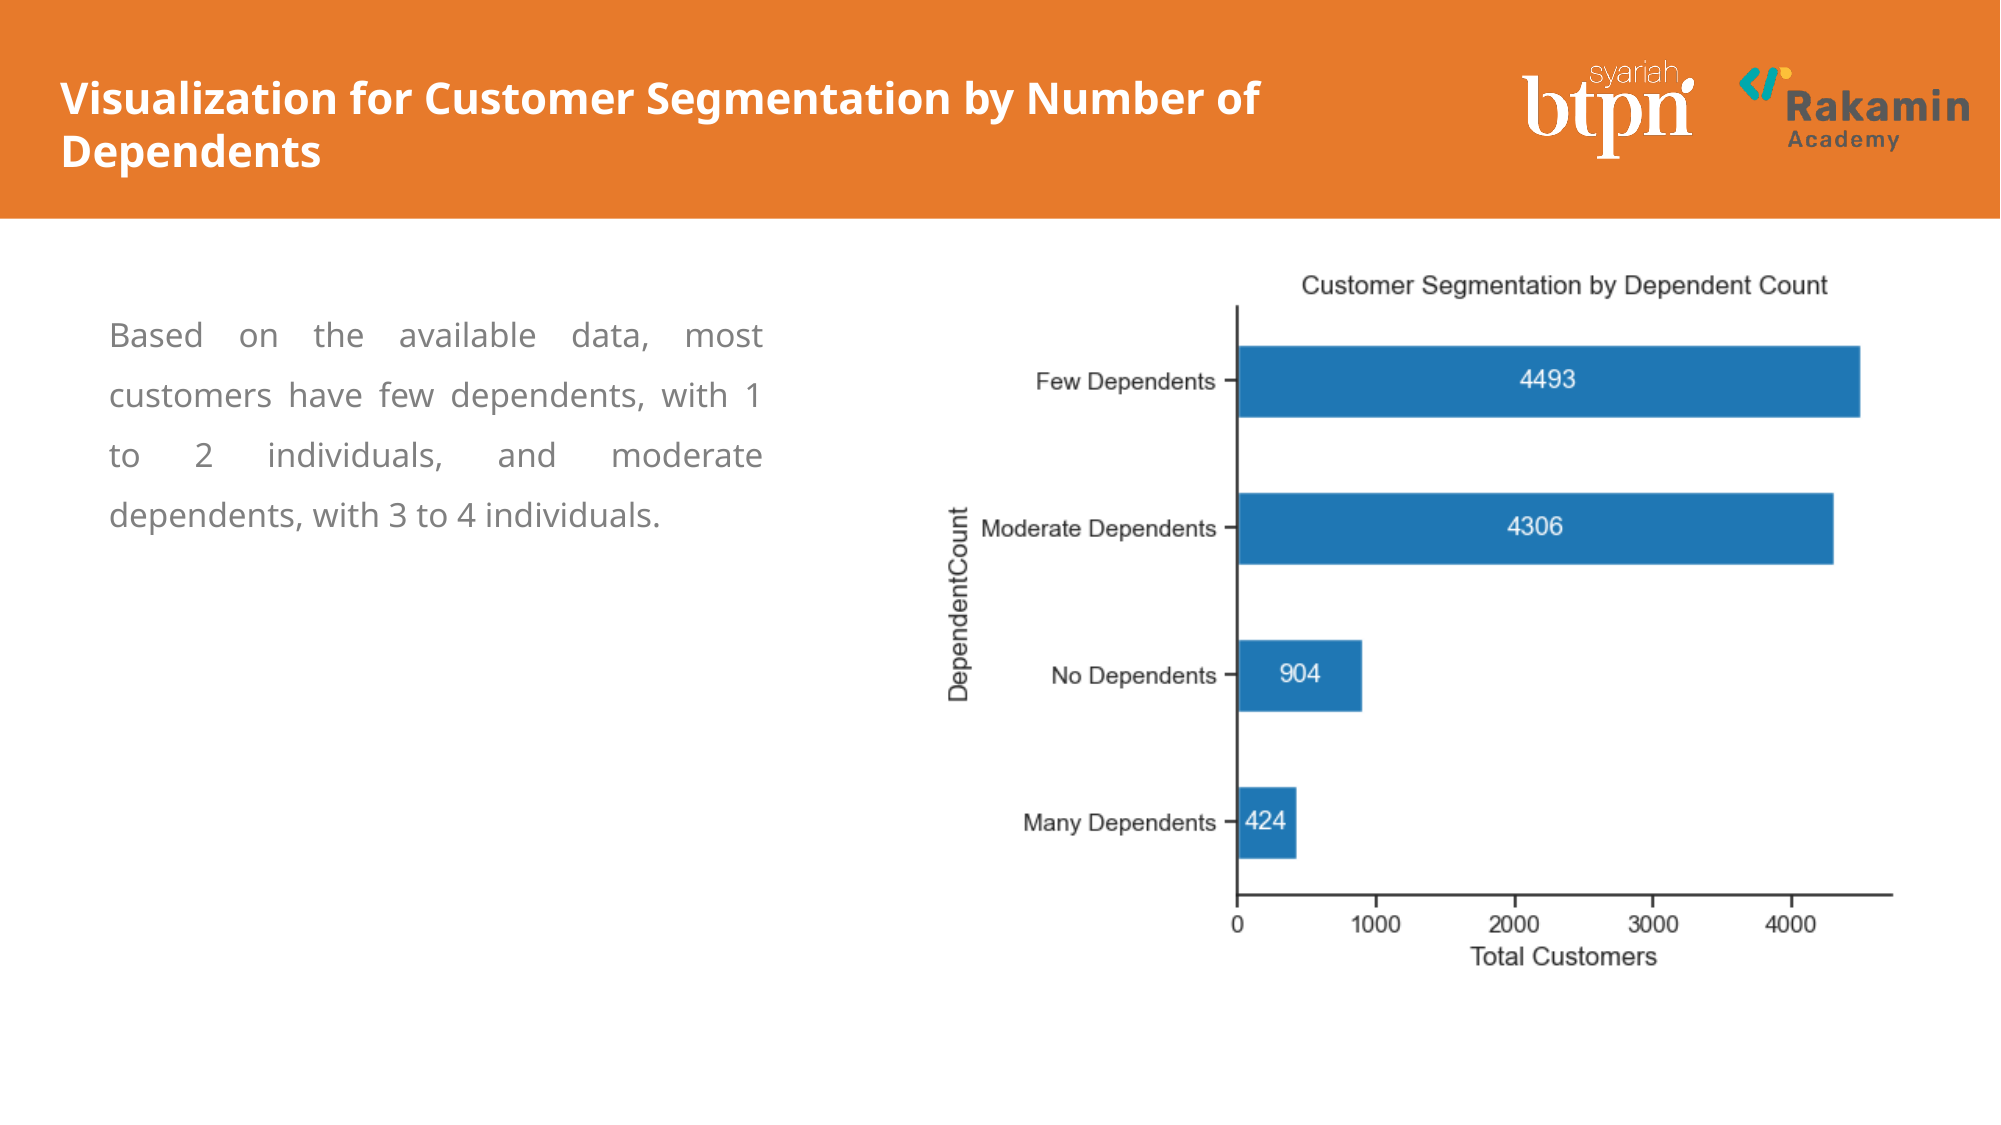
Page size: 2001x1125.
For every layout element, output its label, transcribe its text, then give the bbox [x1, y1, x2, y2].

title Visualization for Customer Segmentation by Number of Dependents [58, 68, 1420, 259]
text_box Based on the available data, most customers have few dependents, with 1 to 2 individuals, and moderate dependents, with 3 to 4 individuals. [94, 287, 780, 542]
text_box [1744, 0, 2000, 219]
picture [1477, 0, 1971, 240]
text_box [0, 0, 1472, 219]
picture [932, 260, 1907, 986]
